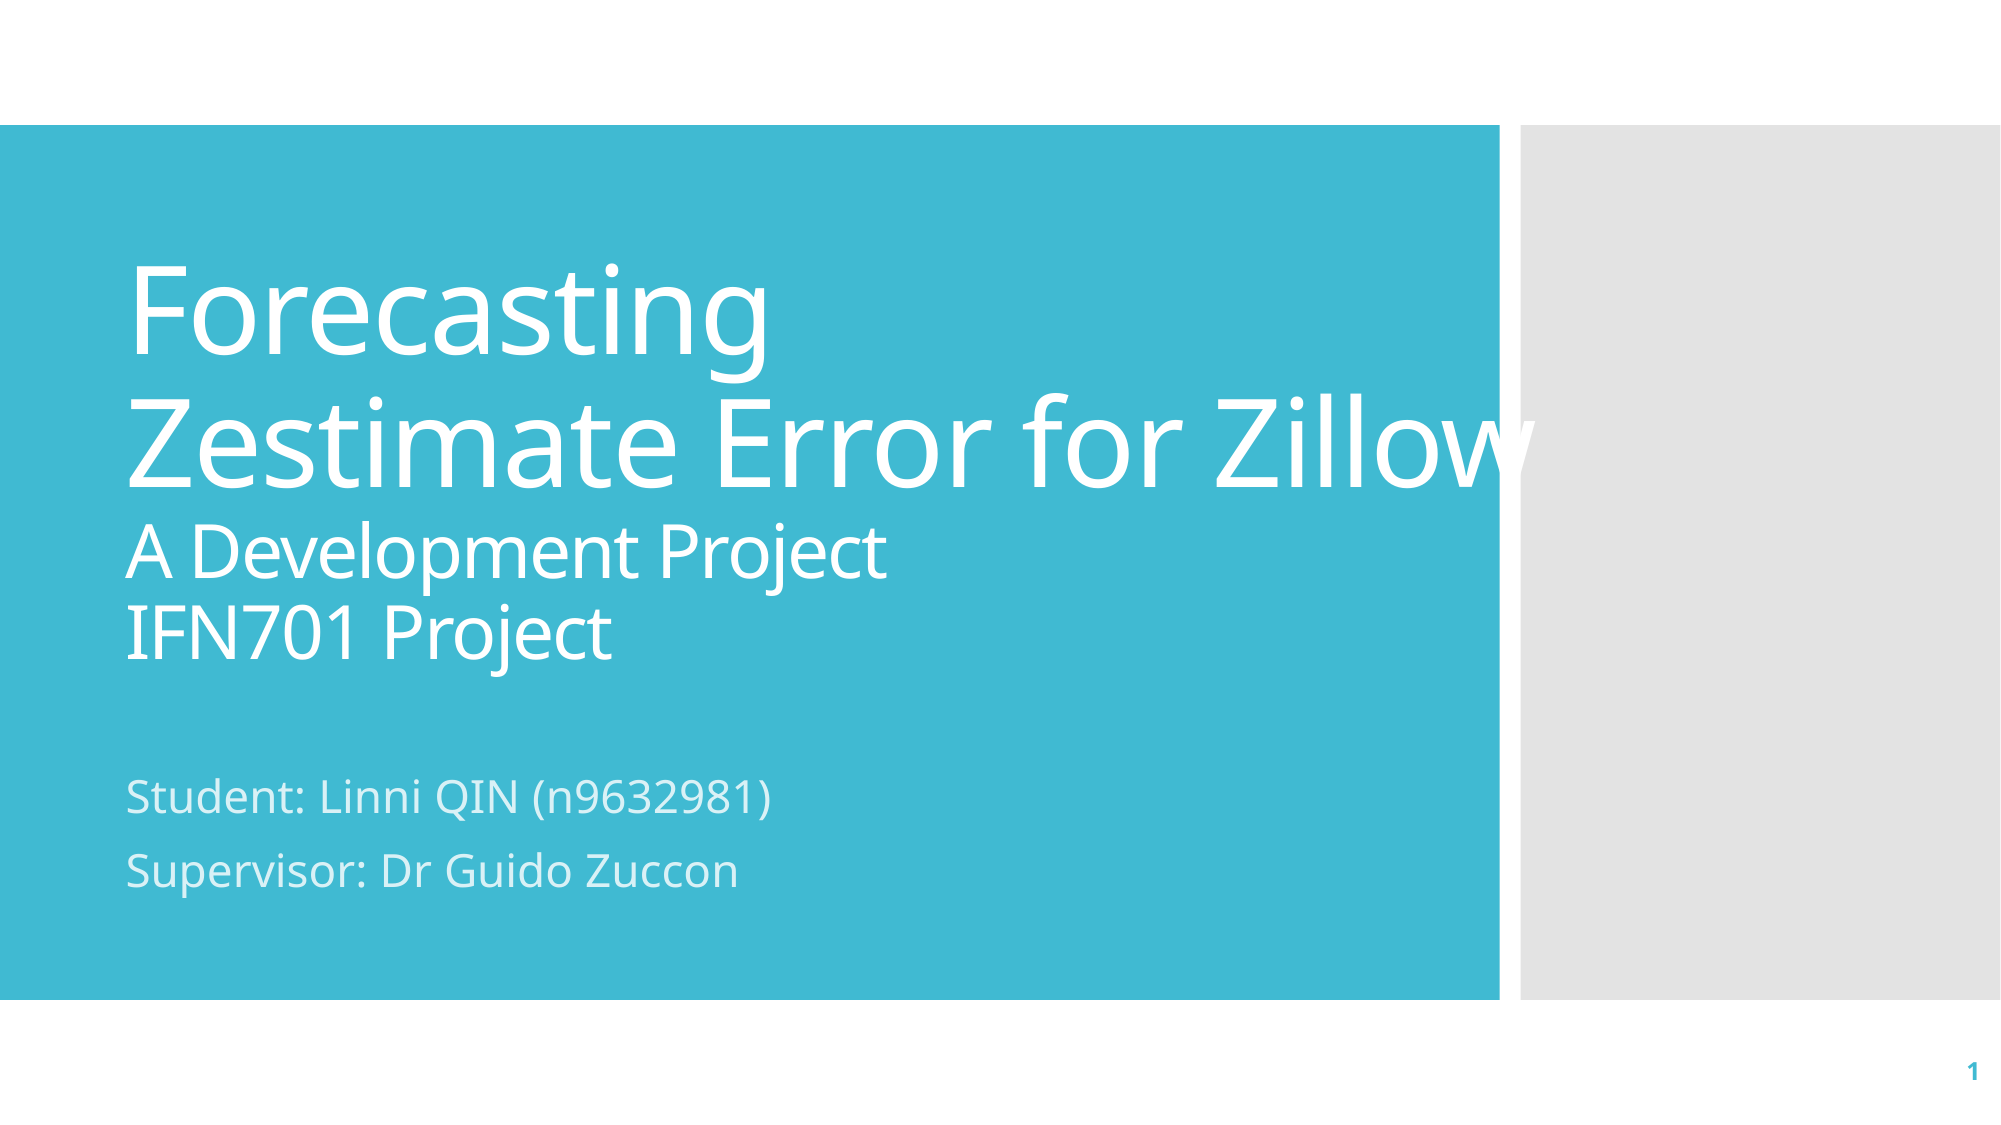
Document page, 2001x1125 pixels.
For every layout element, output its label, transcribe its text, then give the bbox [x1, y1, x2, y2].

title Forecasting Zestimate Error for Zillow A Development Project IFN701 Project [110, 212, 1833, 684]
slide_number 1 [1744, 1042, 1996, 1103]
subtitle Student: Linni QIN (n9632981) Supervisor: Dr Guido Zuccon [110, 766, 1311, 917]
